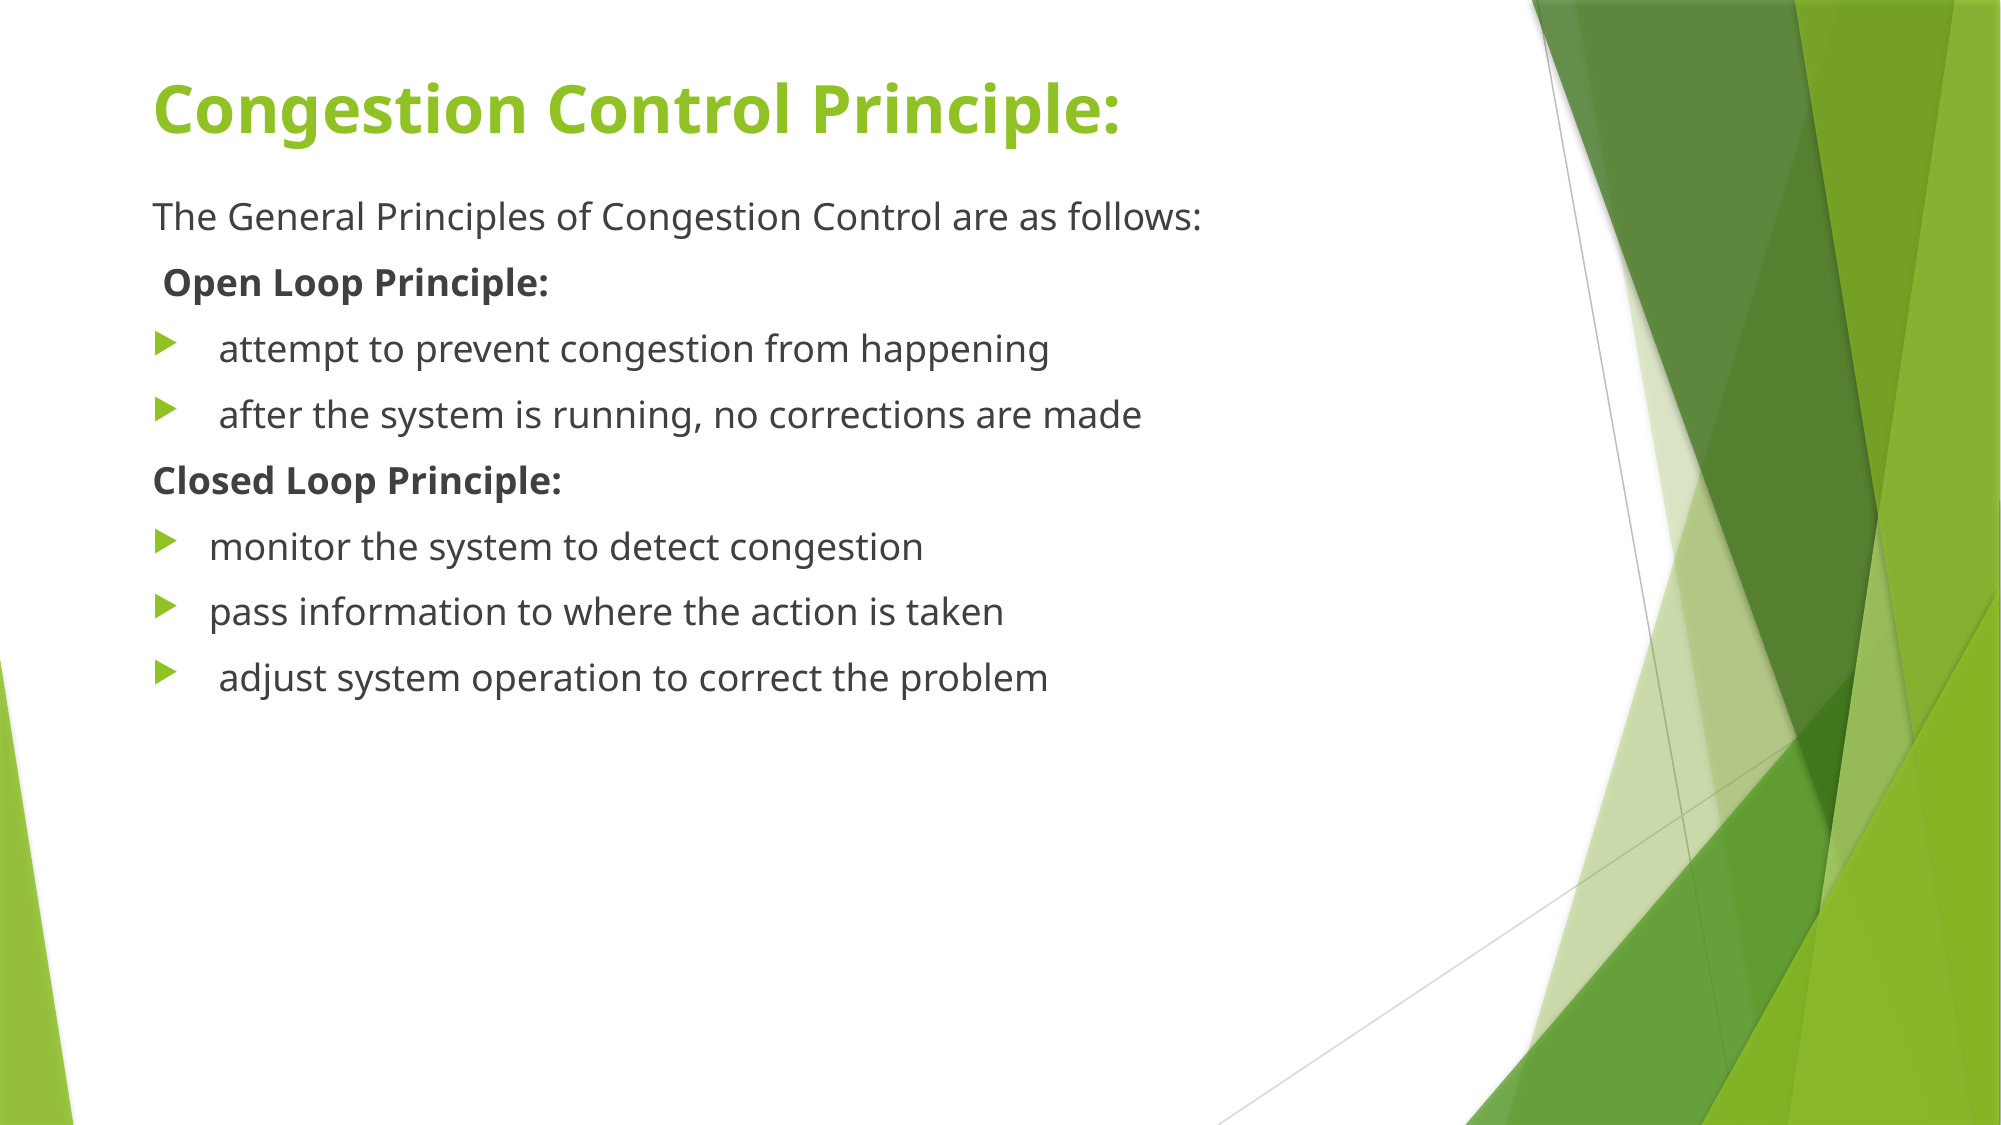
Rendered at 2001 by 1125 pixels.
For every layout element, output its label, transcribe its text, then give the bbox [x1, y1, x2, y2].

list The General Principles of Congestion Control are as follows: Open Loop Principle: attempt to prevent congestion from happening after the system is running, no corrections are made Closed Loop Principle: monitor the system to detect congestion pass information to where the action is taken adjust system operation to correct the problem [137, 185, 1655, 946]
title Congestion Control Principle: [137, 59, 1863, 137]
